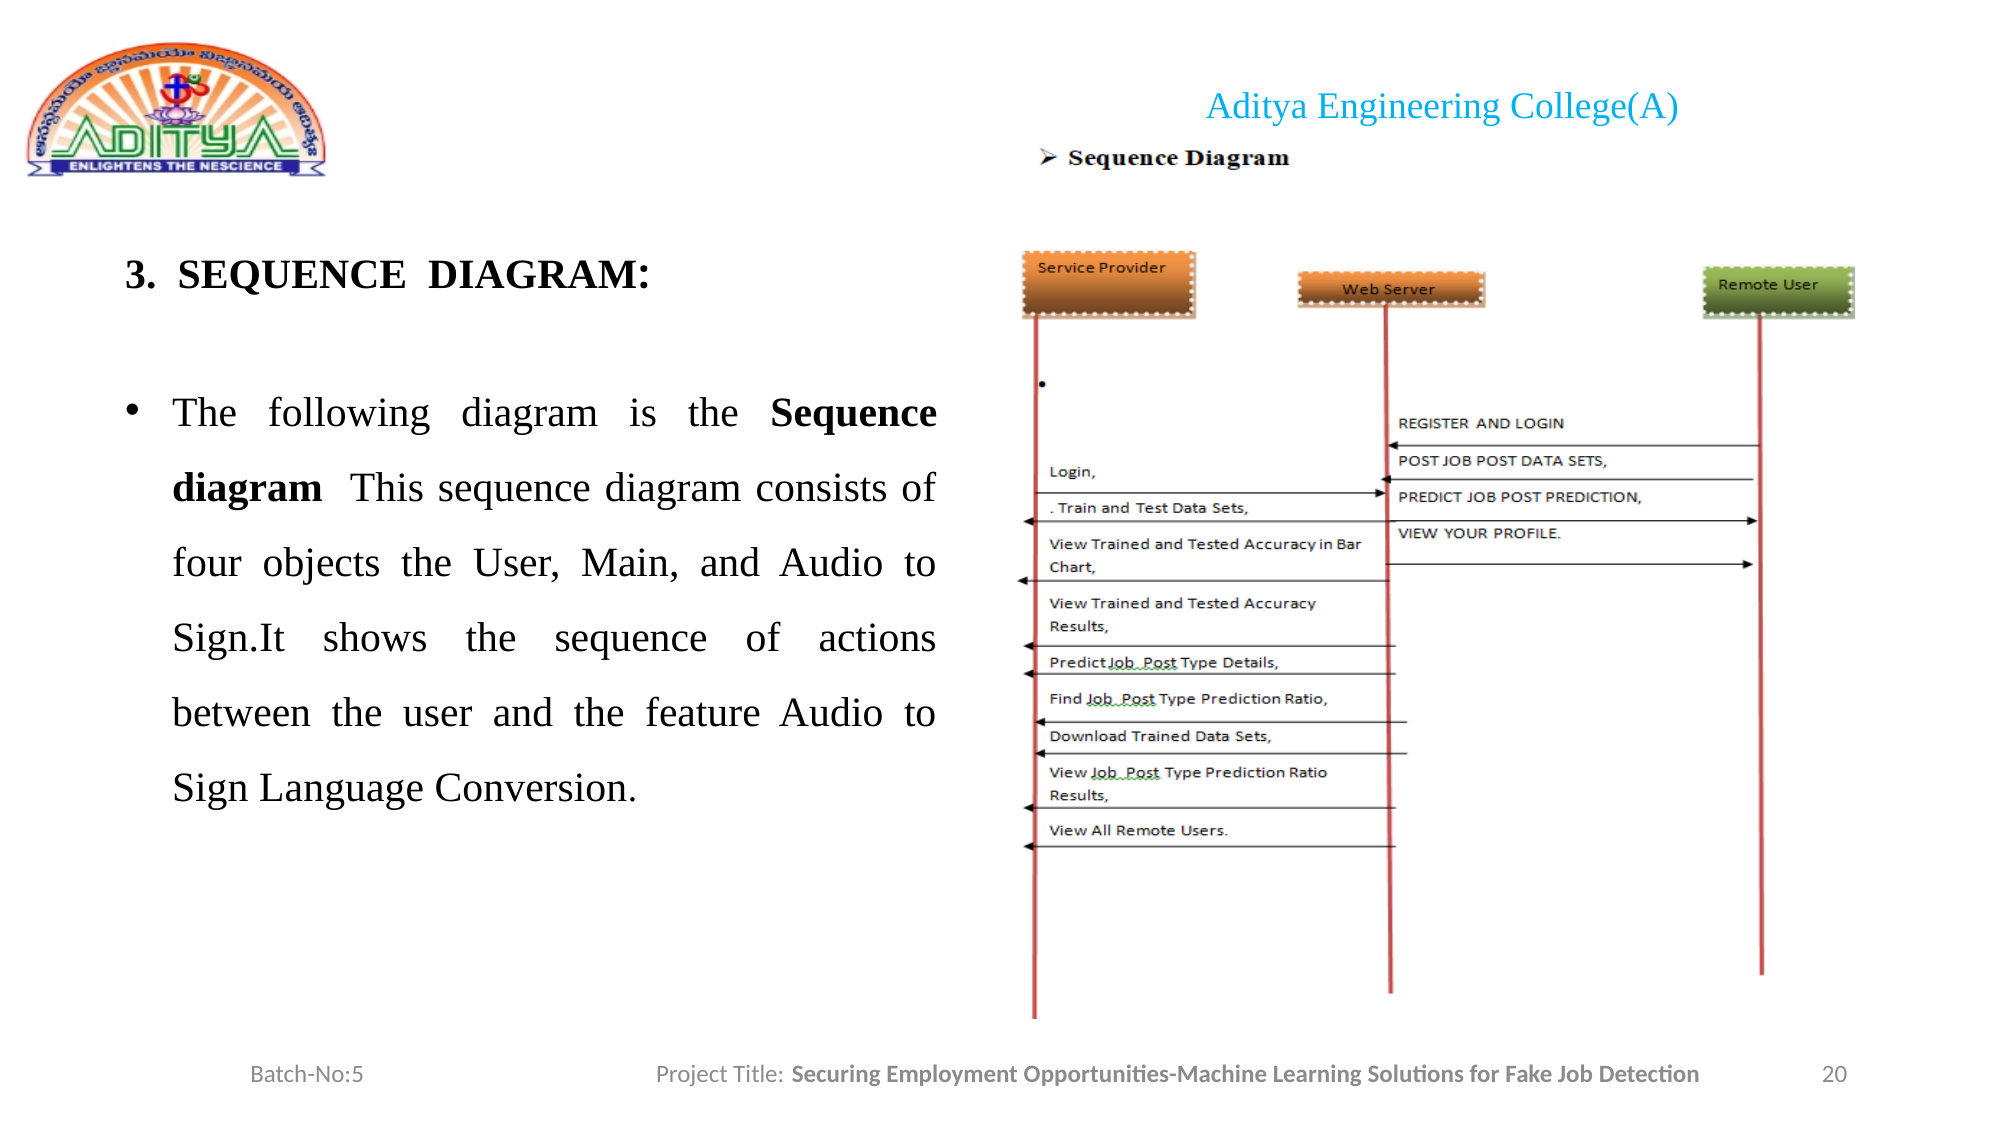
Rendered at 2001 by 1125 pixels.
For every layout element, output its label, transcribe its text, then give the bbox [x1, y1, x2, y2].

slide_number 20 [1412, 1042, 1863, 1103]
picture [979, 141, 1884, 1019]
list 3. SEQUENCE DIAGRAM: The following diagram is the Sequence diagram This sequence diagram consists of four objects the User, Main, and Audio to Sign.It shows the sequence of actions between the user and the feature Audio to Sign Language Conversion. [110, 214, 953, 955]
footer Batch-No:5 Project Title: Securing Employment Opportunities-Machine Learning Solutions for Fake Job Detection [147, 1042, 1412, 1103]
picture [23, 0, 329, 225]
